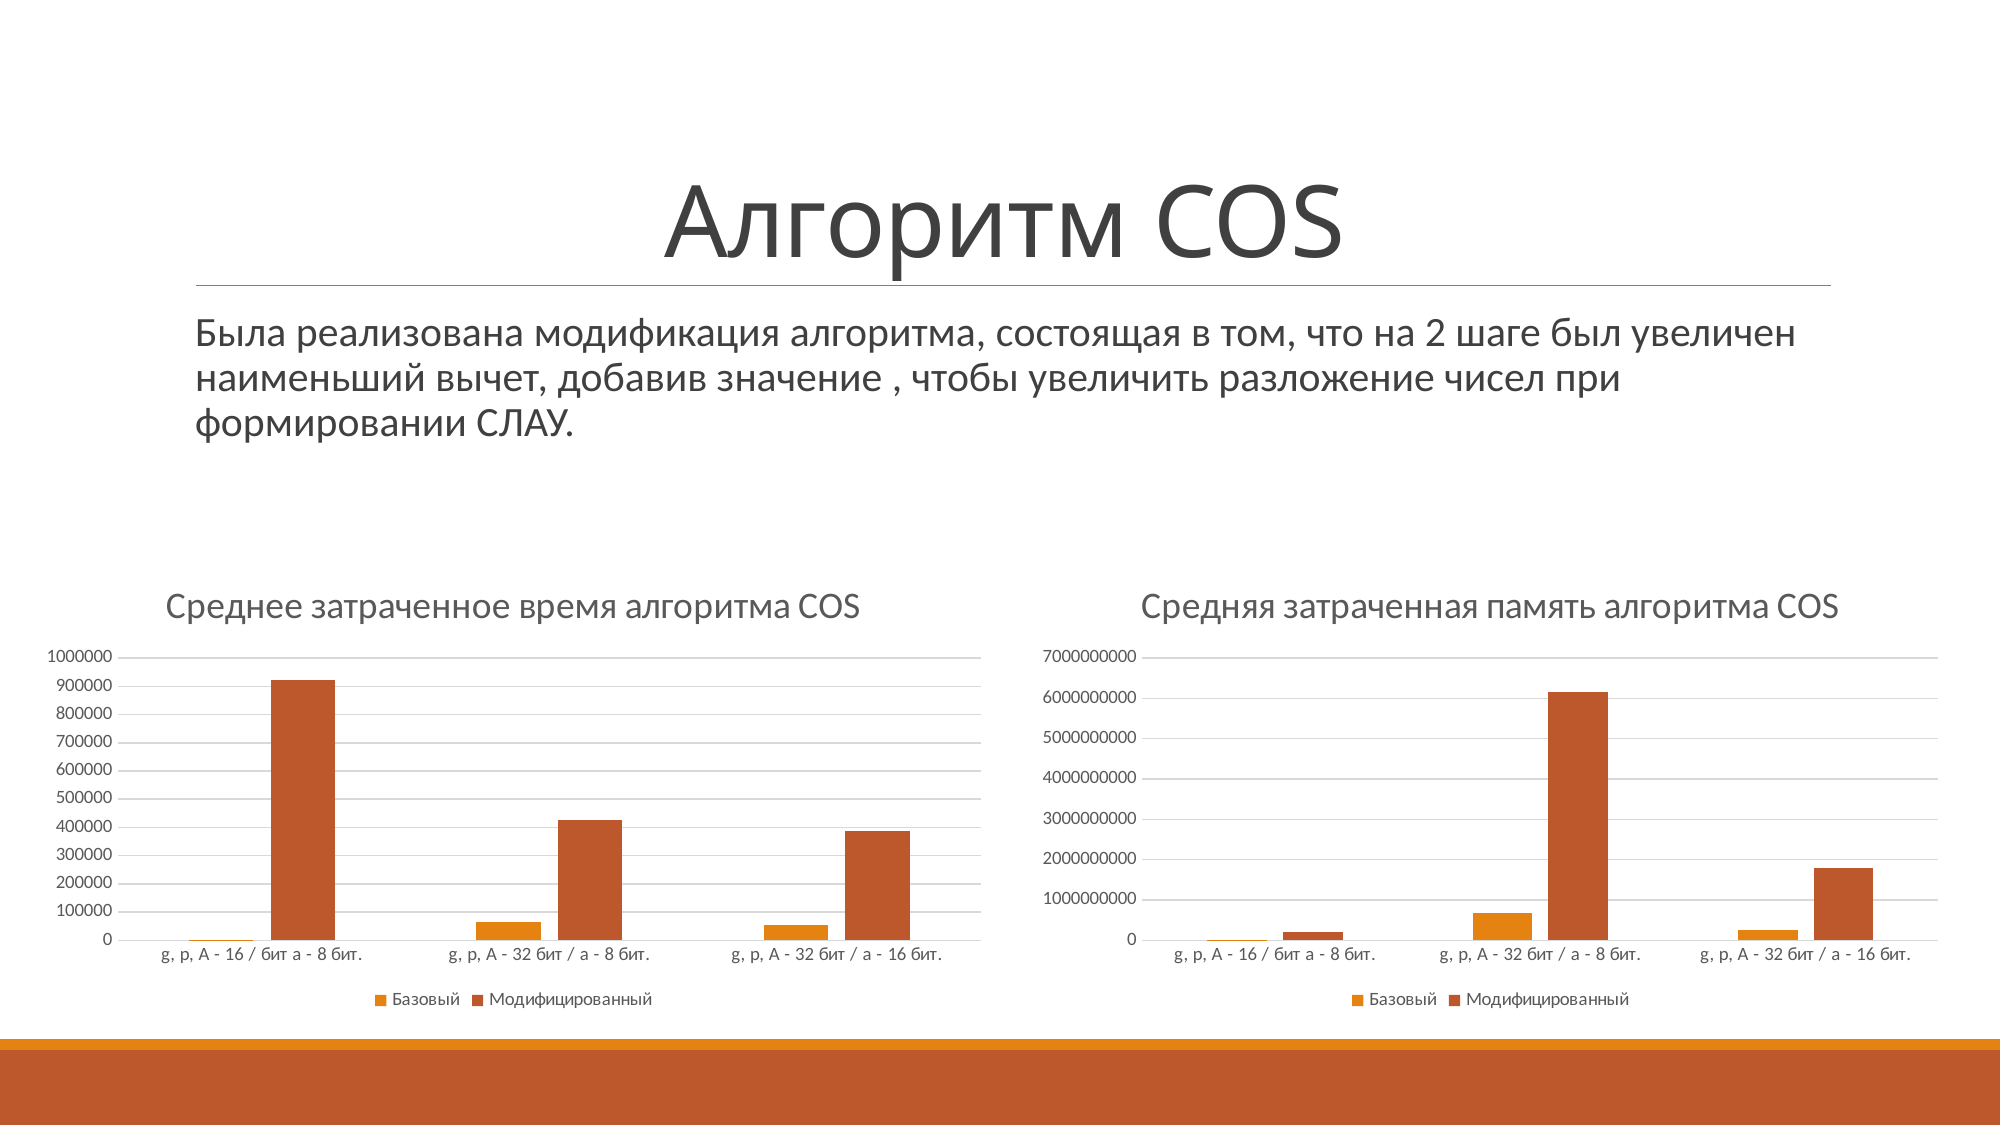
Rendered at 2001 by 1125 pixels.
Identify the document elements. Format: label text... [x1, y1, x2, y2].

chart [26, 561, 1001, 1017]
title Алгоритм COS [180, 47, 1830, 285]
chart [1023, 561, 1958, 1017]
